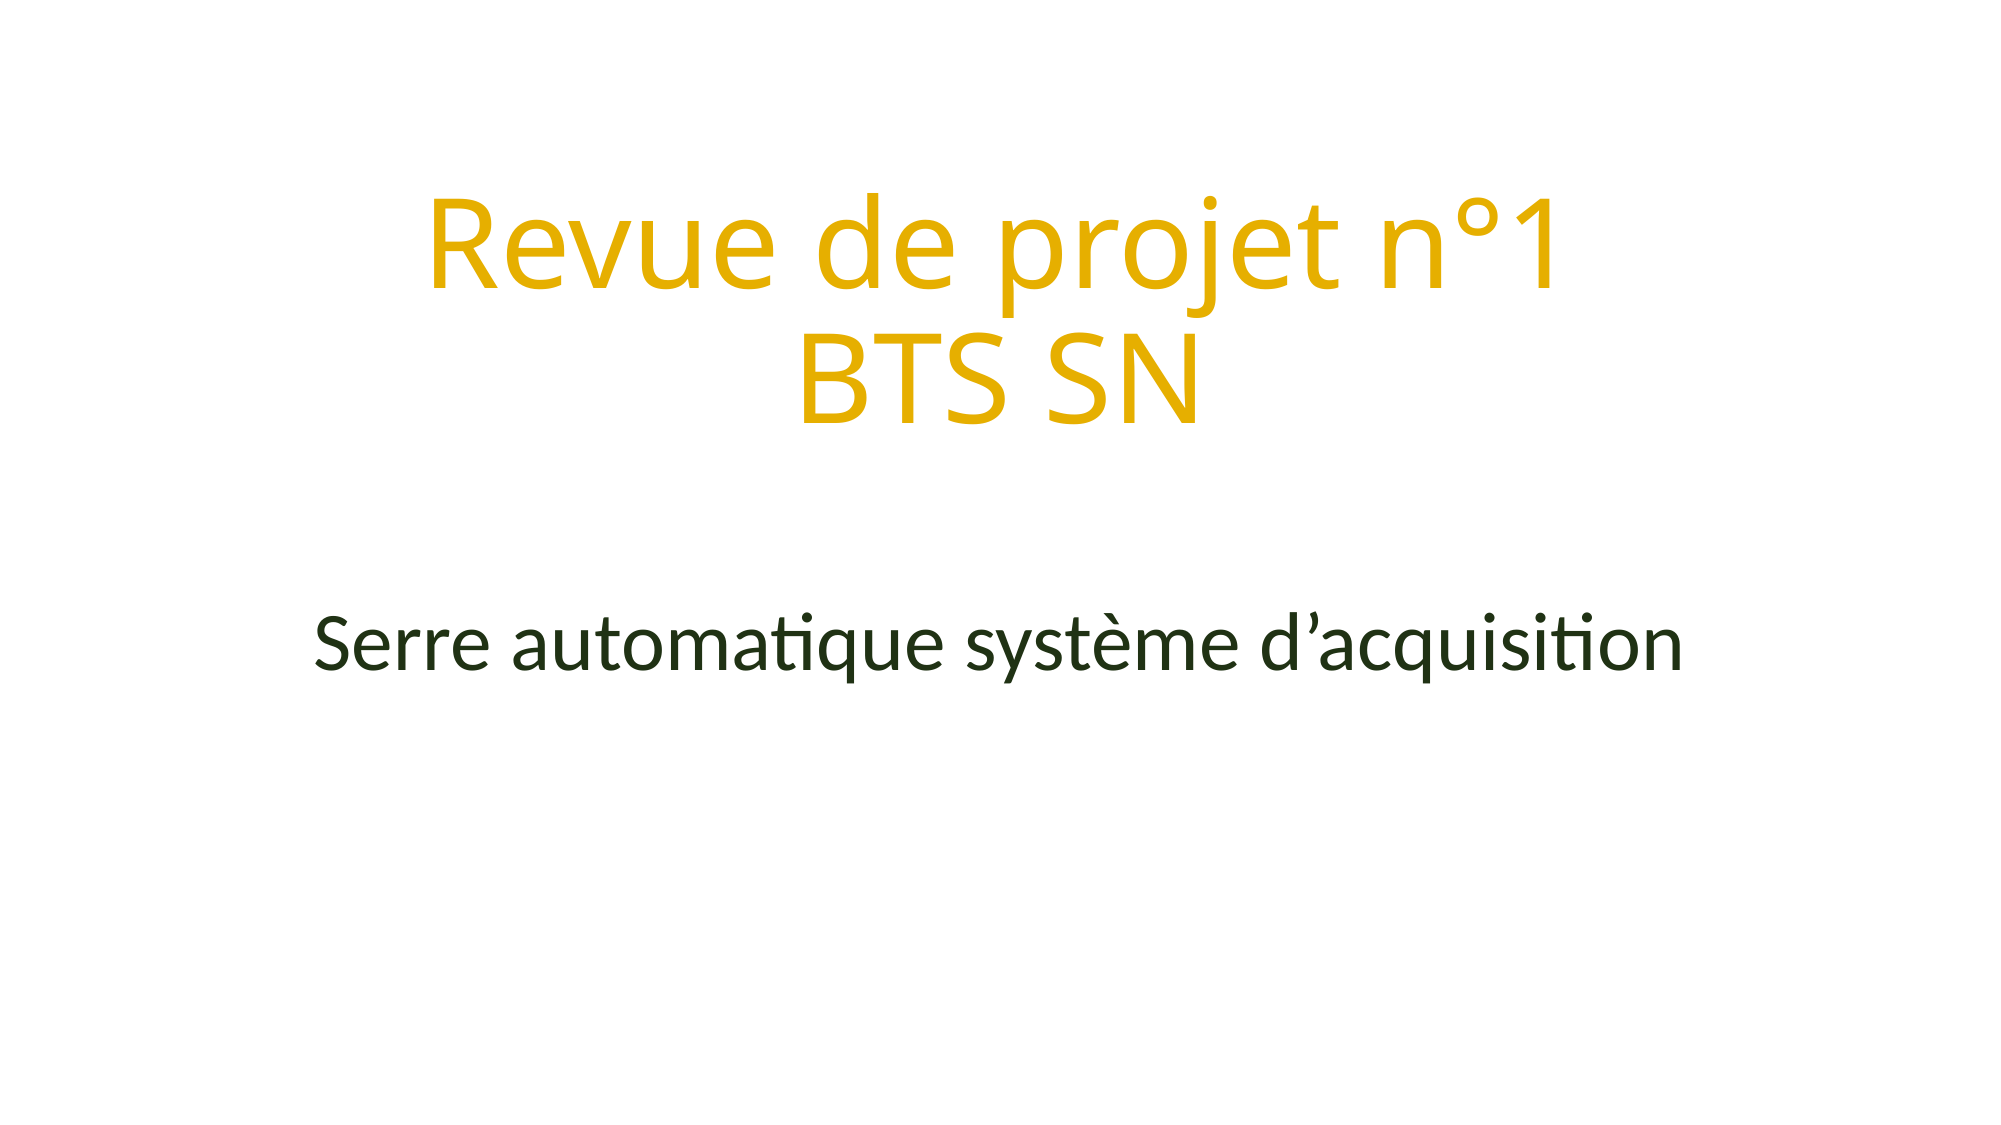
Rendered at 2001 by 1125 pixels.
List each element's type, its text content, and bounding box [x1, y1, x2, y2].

subtitle Serre automatique système d’acquisition [249, 590, 1750, 863]
title Revue de projet n°1 BTS SN [249, 66, 1750, 459]
